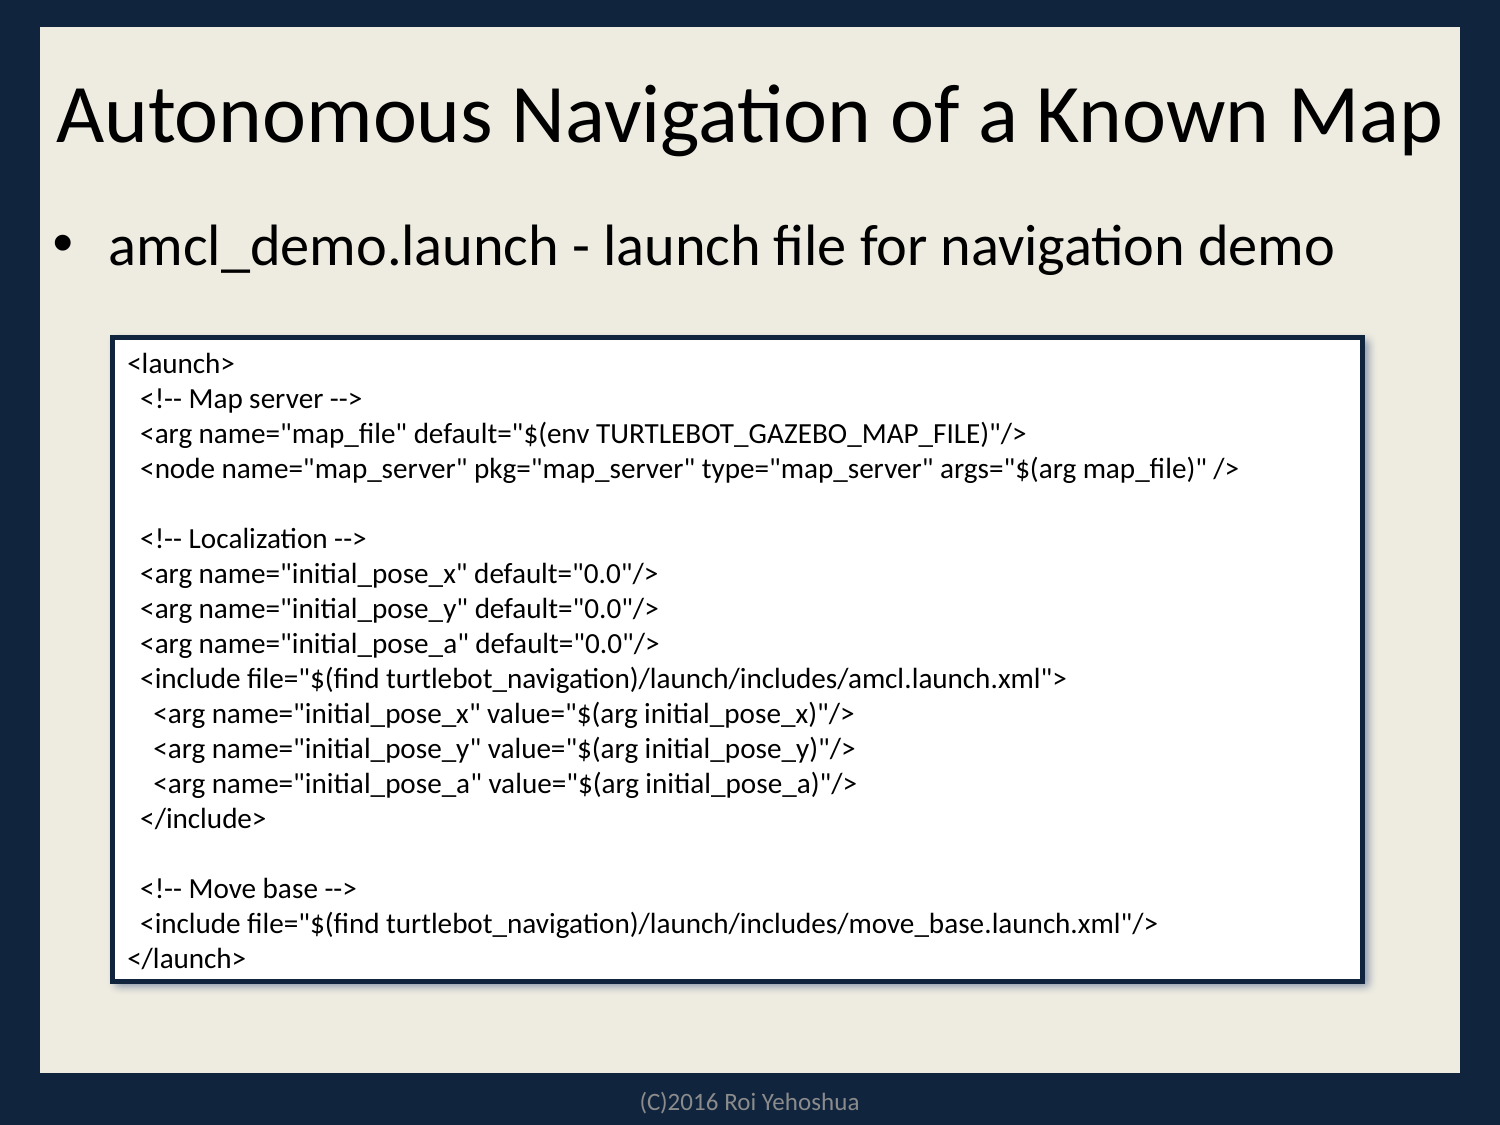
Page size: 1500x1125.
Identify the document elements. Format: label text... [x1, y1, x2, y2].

title Autonomous Navigation of a Known Map [37, 31, 1463, 188]
list amcl_demo.launch - launch file for navigation demo [37, 200, 1463, 1080]
text_box <launch> <!-- Map server --> <arg name="map_file" default="$(env TURTLEBOT_GAZEBO_MAP_FILE)"/> <node name="map_server" pkg="map_server" type="map_server" args="$(arg map_file)" /> <!-- Localization --> <arg name="initial_pose_x" default="0.0"/> <arg name="initial_pose_y" default="0.0"/> <arg name="initial_pose_a" default="0.0"/> <include file="$(find turtlebot_navigation)/launch/includes/amcl.launch.xml"> <arg name="initial_pose_x" value="$(arg initial_pose_x)"/> <arg name="initial_pose_y" value="$(arg initial_pose_y)"/> <arg name="initial_pose_a" value="$(arg initial_pose_a)"/> </include> <!-- Move base --> <include file="$(find turtlebot_navigation)/launch/includes/move_base.launch.xml"/> </launch> [112, 337, 1363, 982]
footer (C)2016 Roi Yehoshua [512, 1074, 988, 1125]
